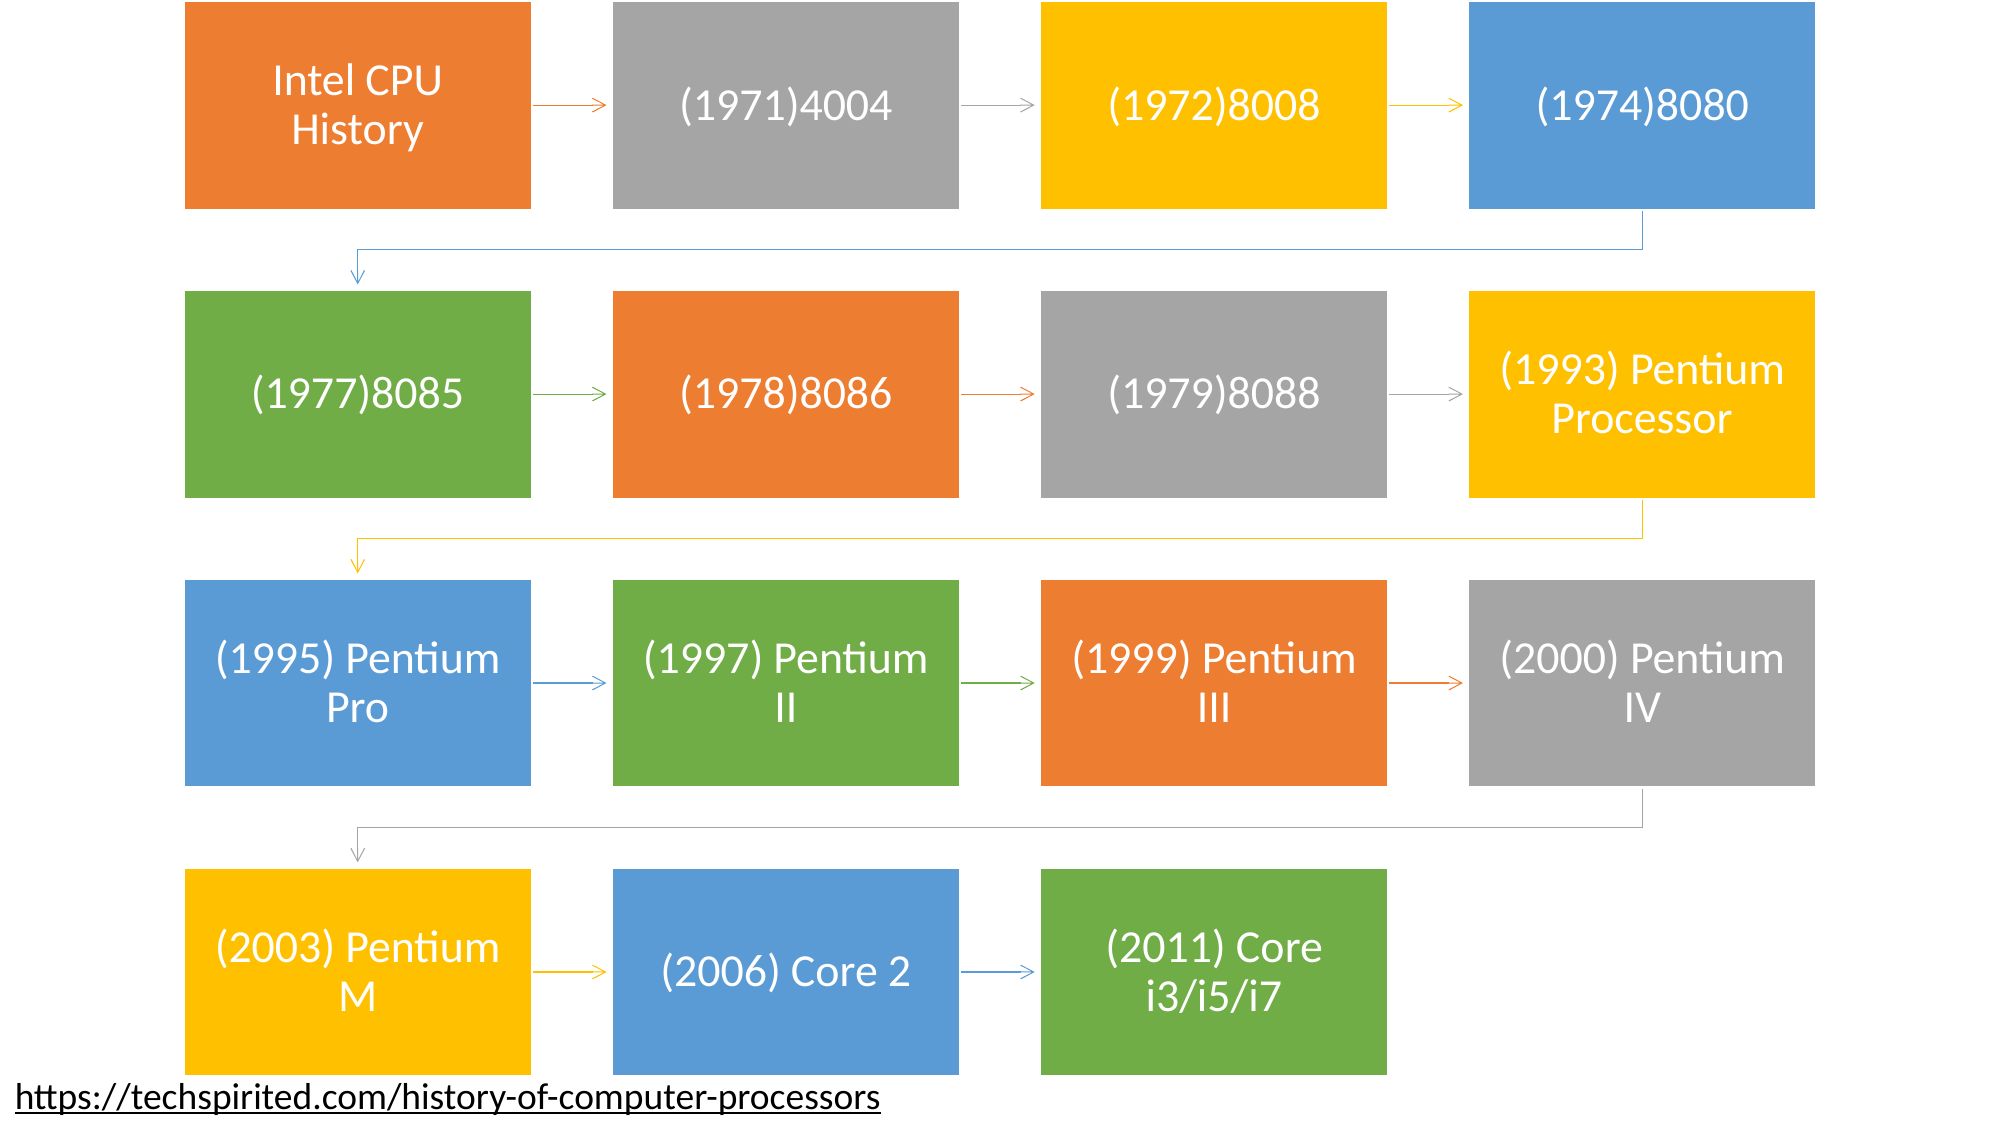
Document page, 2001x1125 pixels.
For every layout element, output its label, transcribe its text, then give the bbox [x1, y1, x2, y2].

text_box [0, 0, 2000, 1078]
text_box https://techspirited.com/history-of-computer-processors [0, 1078, 1000, 1125]
